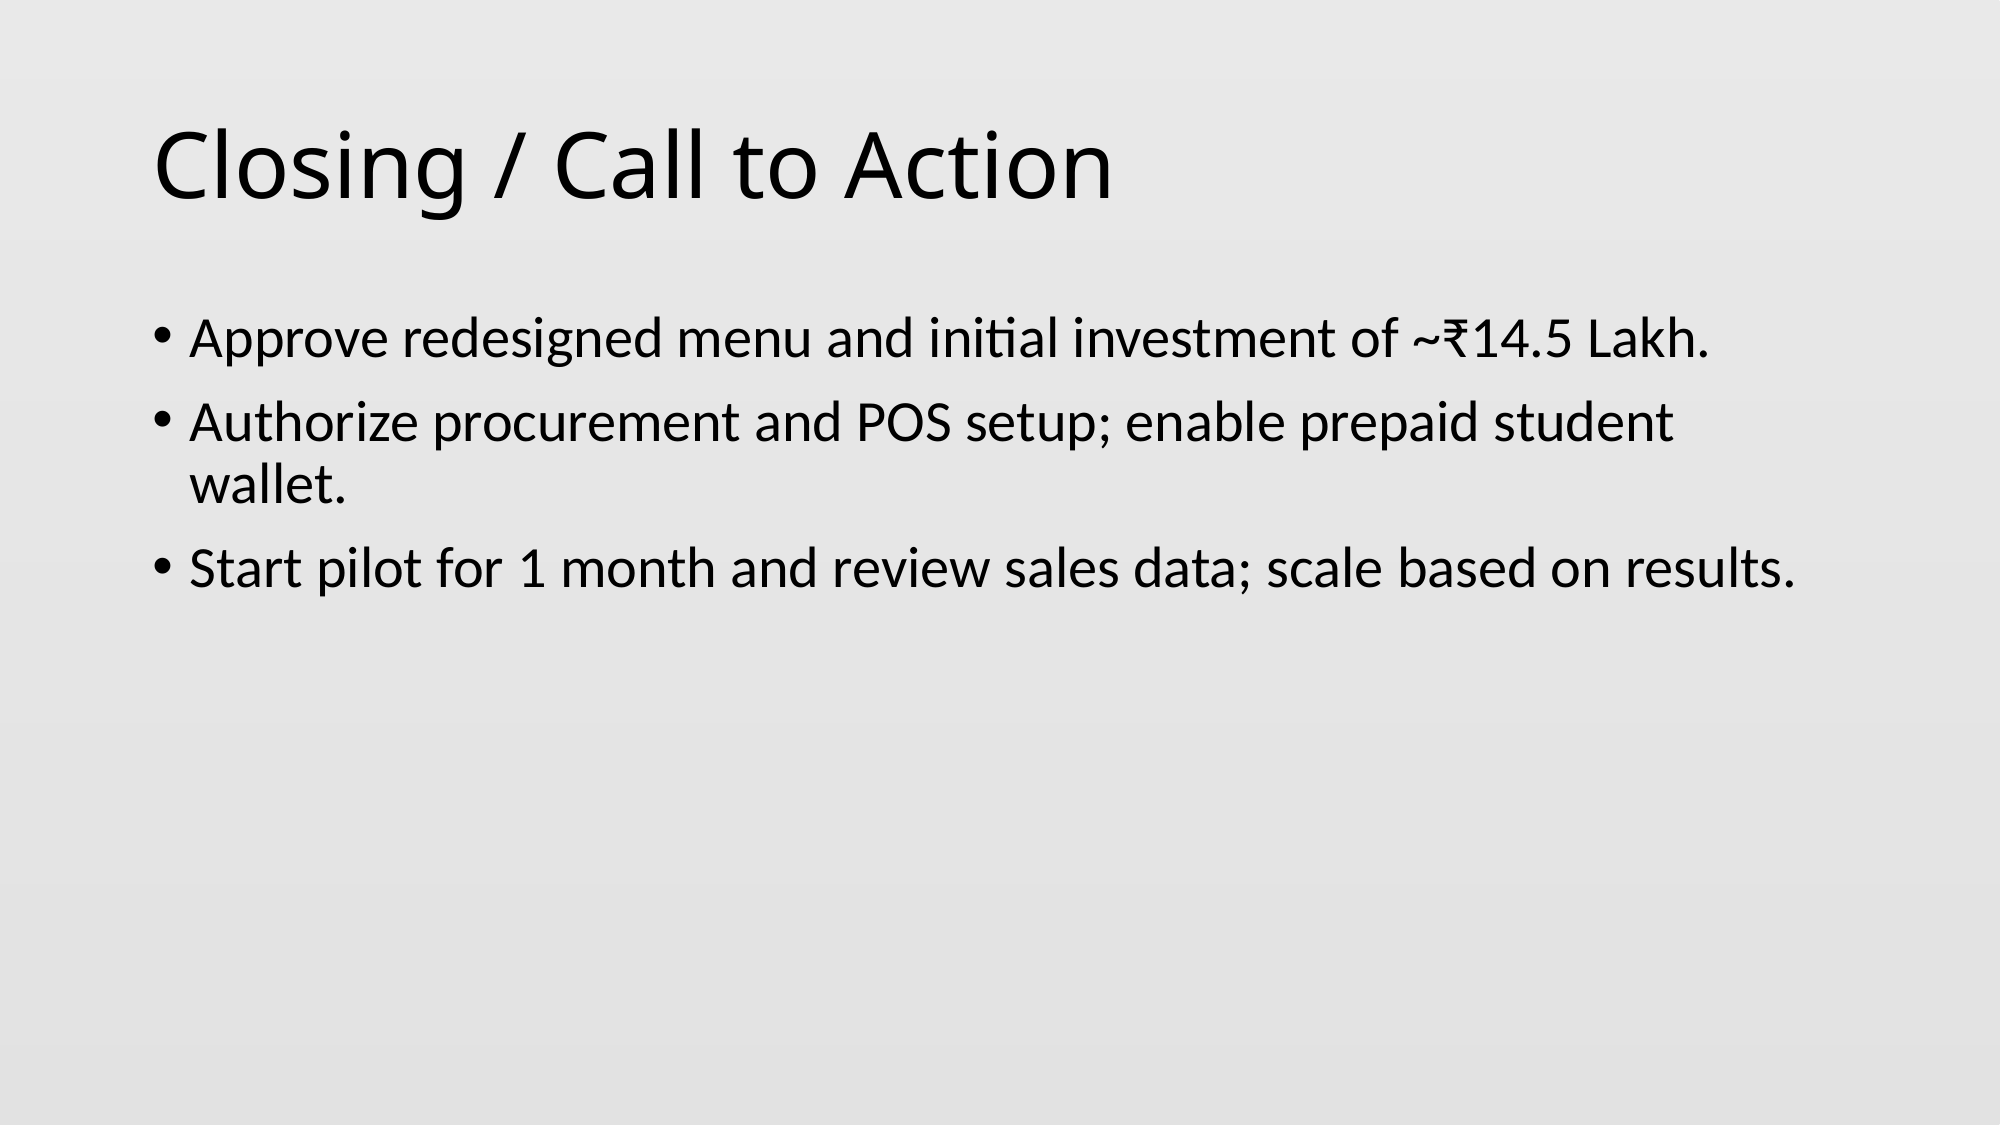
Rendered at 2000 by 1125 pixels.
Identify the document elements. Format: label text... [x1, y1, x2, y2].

title Closing / Call to Action [137, 59, 1862, 278]
list Approve redesigned menu and initial investment of ~₹14.5 Lakh. Authorize procurement and POS setup; enable prepaid student wallet. Start pilot for 1 month and review sales data; scale based on results. [137, 299, 1862, 1014]
